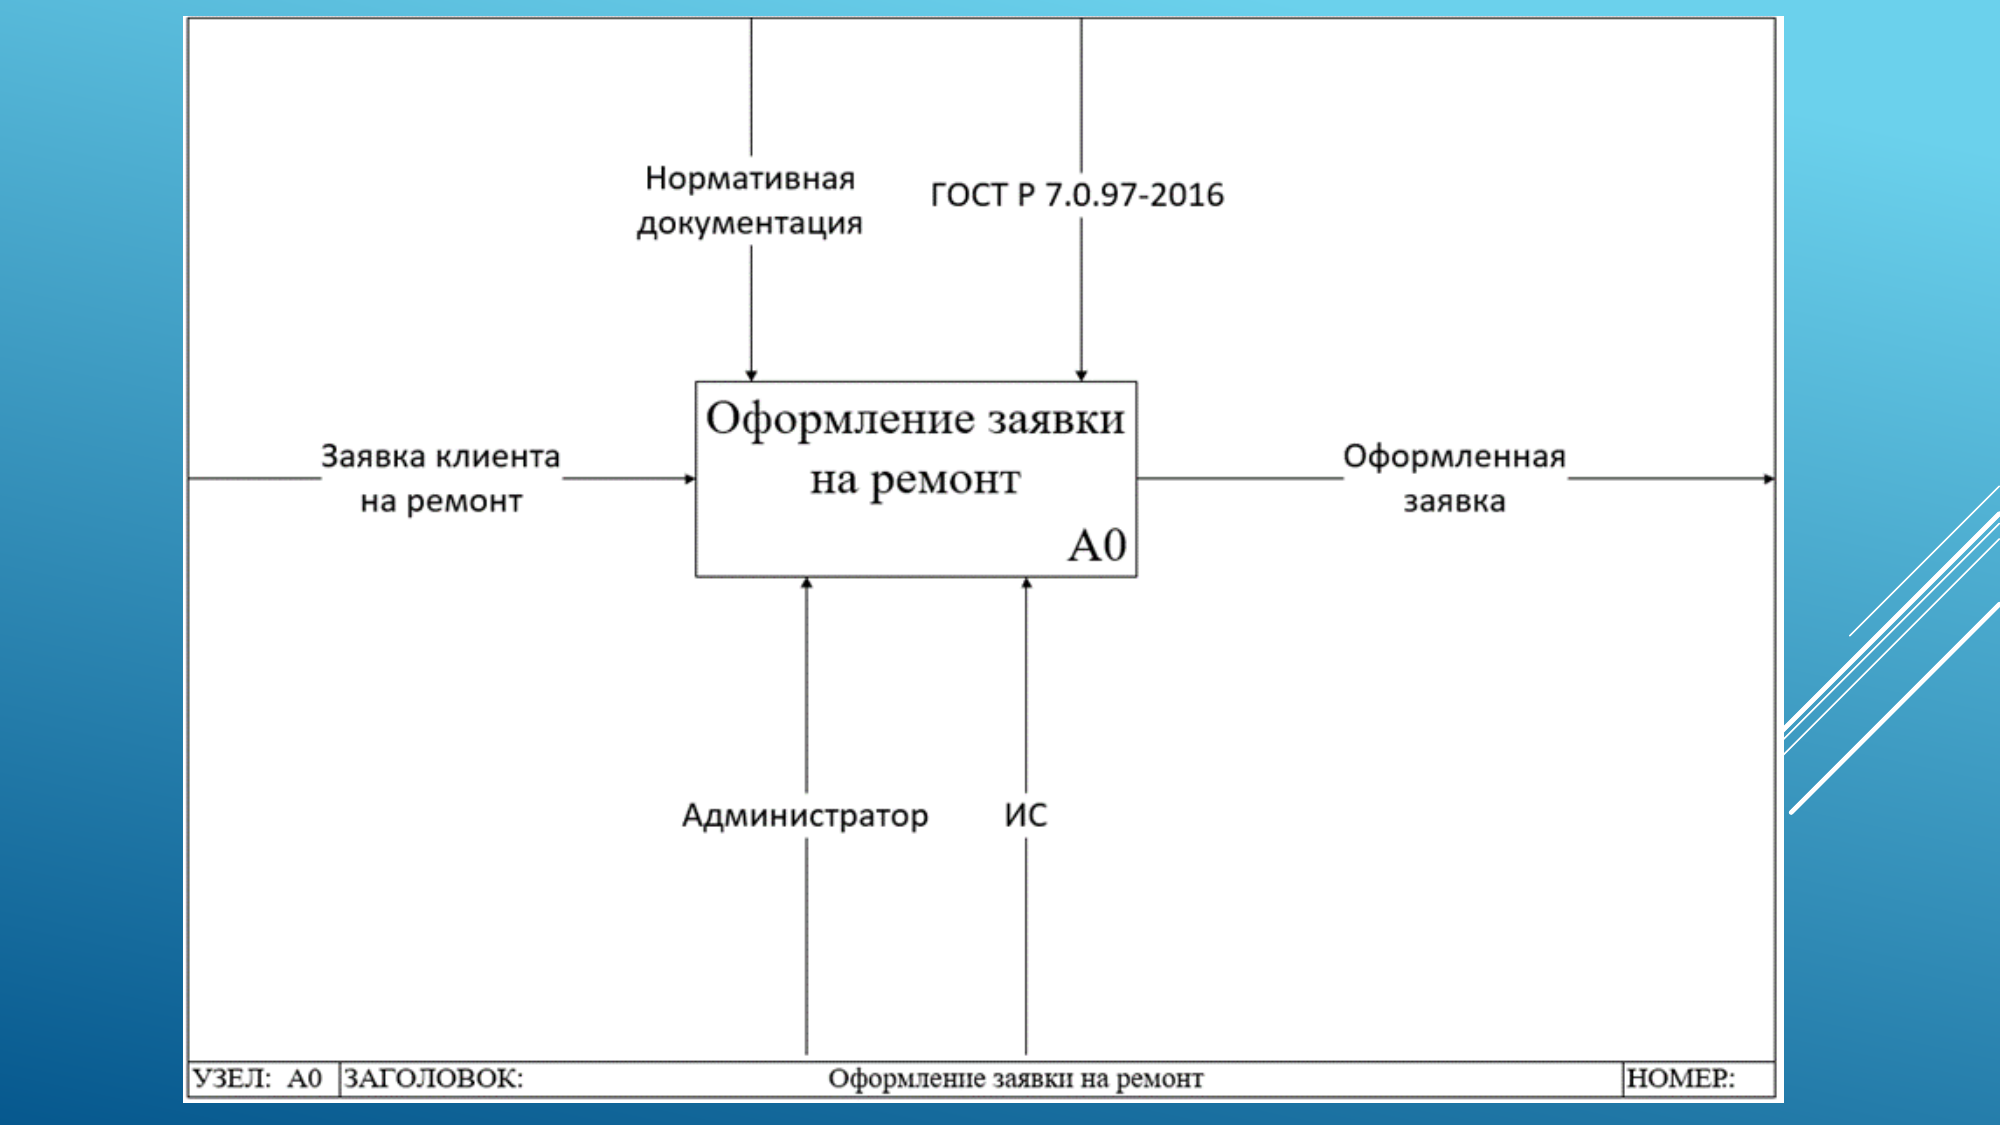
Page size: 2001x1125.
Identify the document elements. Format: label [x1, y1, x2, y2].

picture [183, 16, 1784, 1104]
